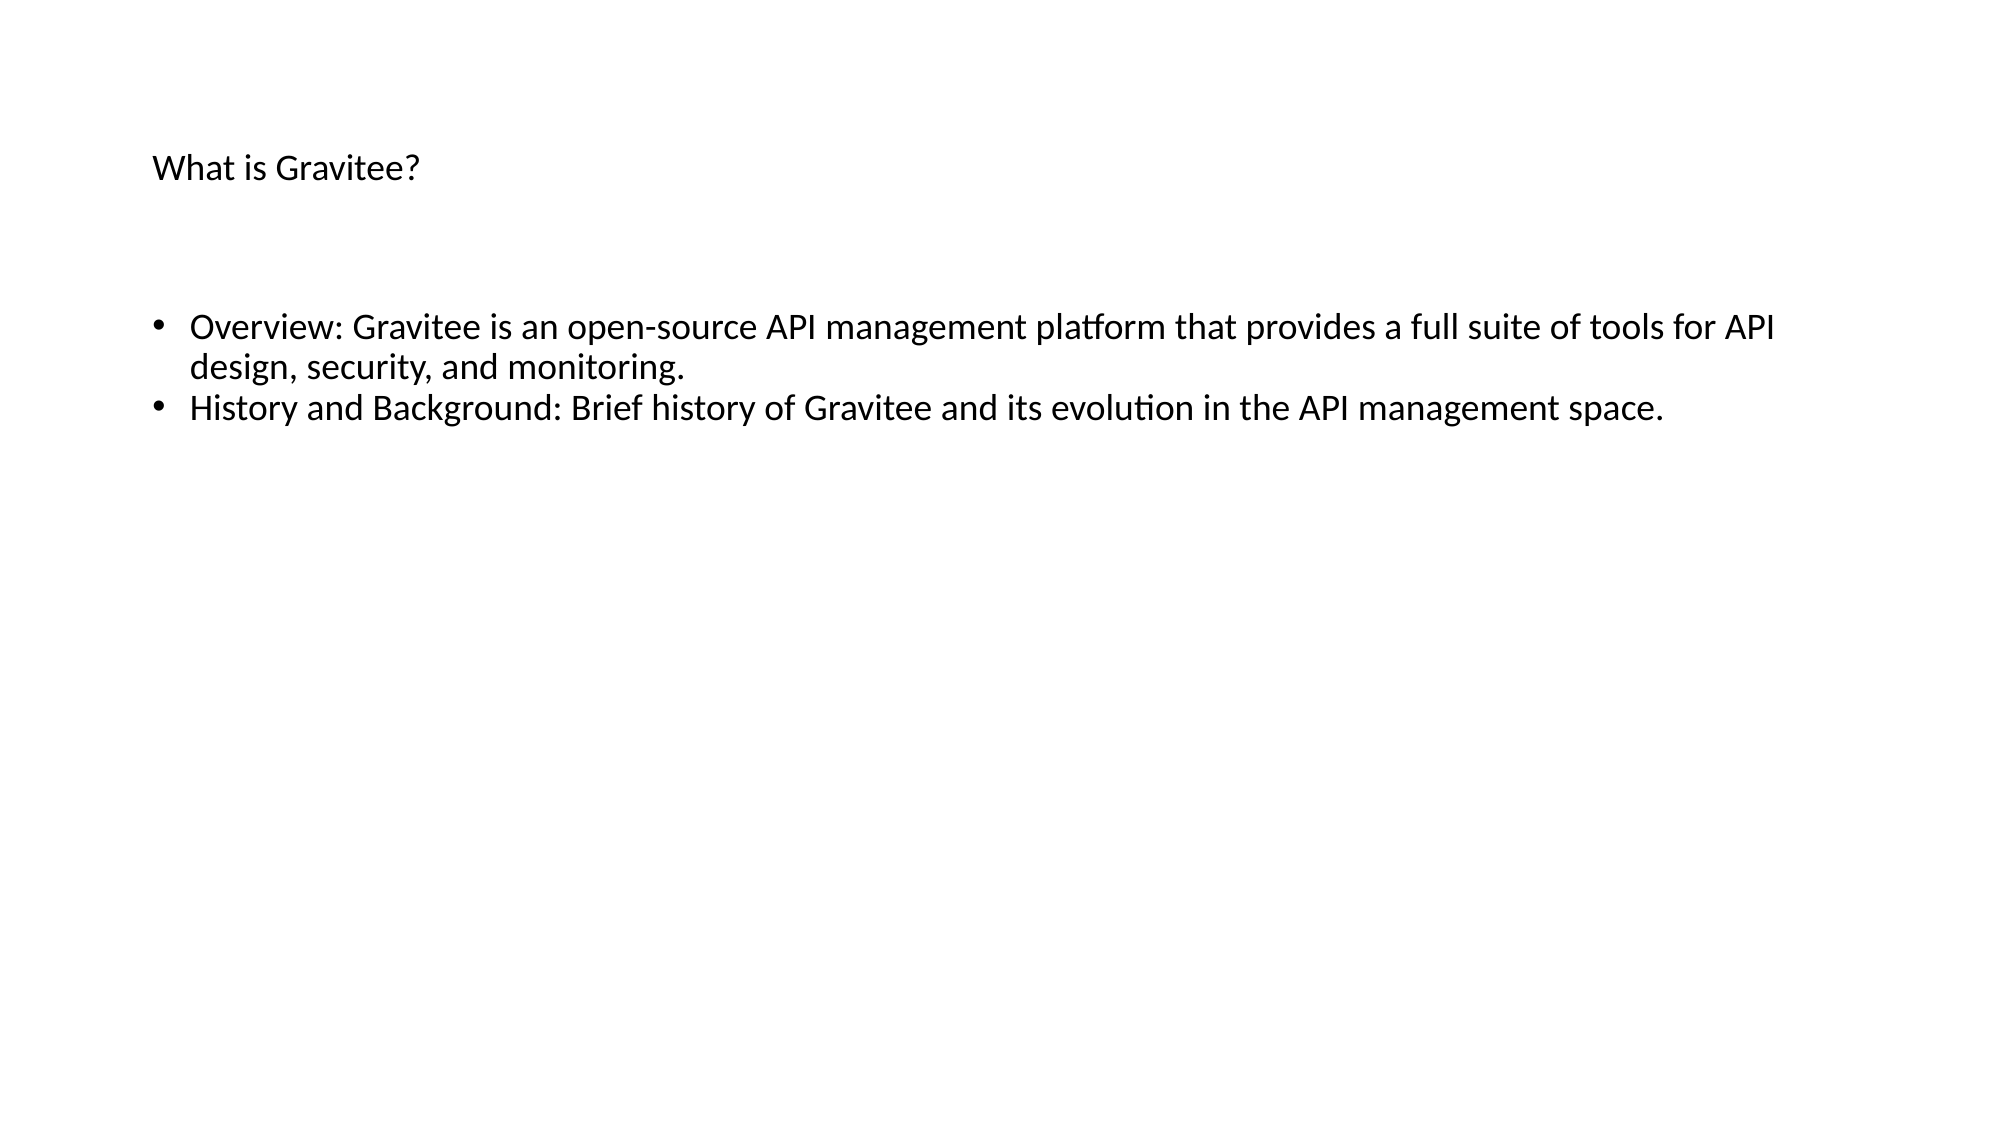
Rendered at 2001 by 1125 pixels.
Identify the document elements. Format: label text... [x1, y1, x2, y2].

list Overview: Gravitee is an open-source API management platform that provides a full suite of tools for API design, security, and monitoring. History and Background: Brief history of Gravitee and its evolution in the API management space. [137, 299, 1863, 1014]
title What is Gravitee? [137, 59, 1863, 278]
